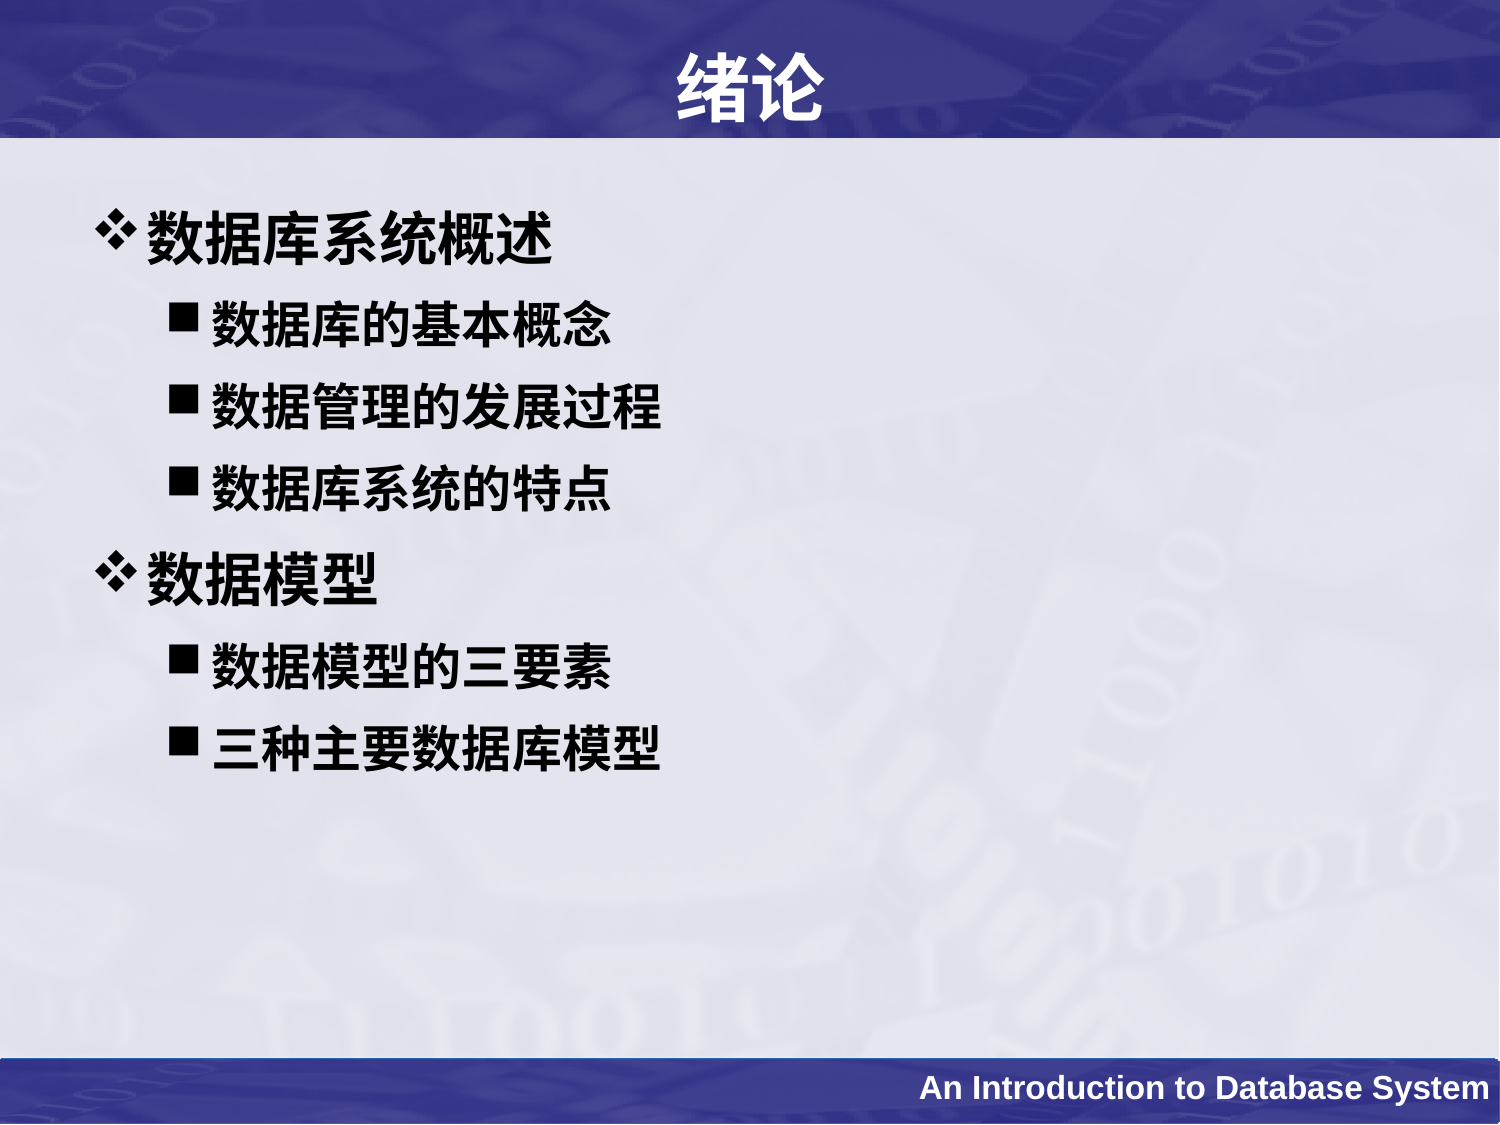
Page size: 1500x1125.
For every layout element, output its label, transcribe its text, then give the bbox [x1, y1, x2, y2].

list 数据库系统概述 数据库的基本概念 数据管理的发展过程 数据库系统的特点 数据模型 数据模型的三要素 三种主要数据库模型 [74, 179, 1426, 1017]
title 绪论 [74, 0, 1426, 179]
